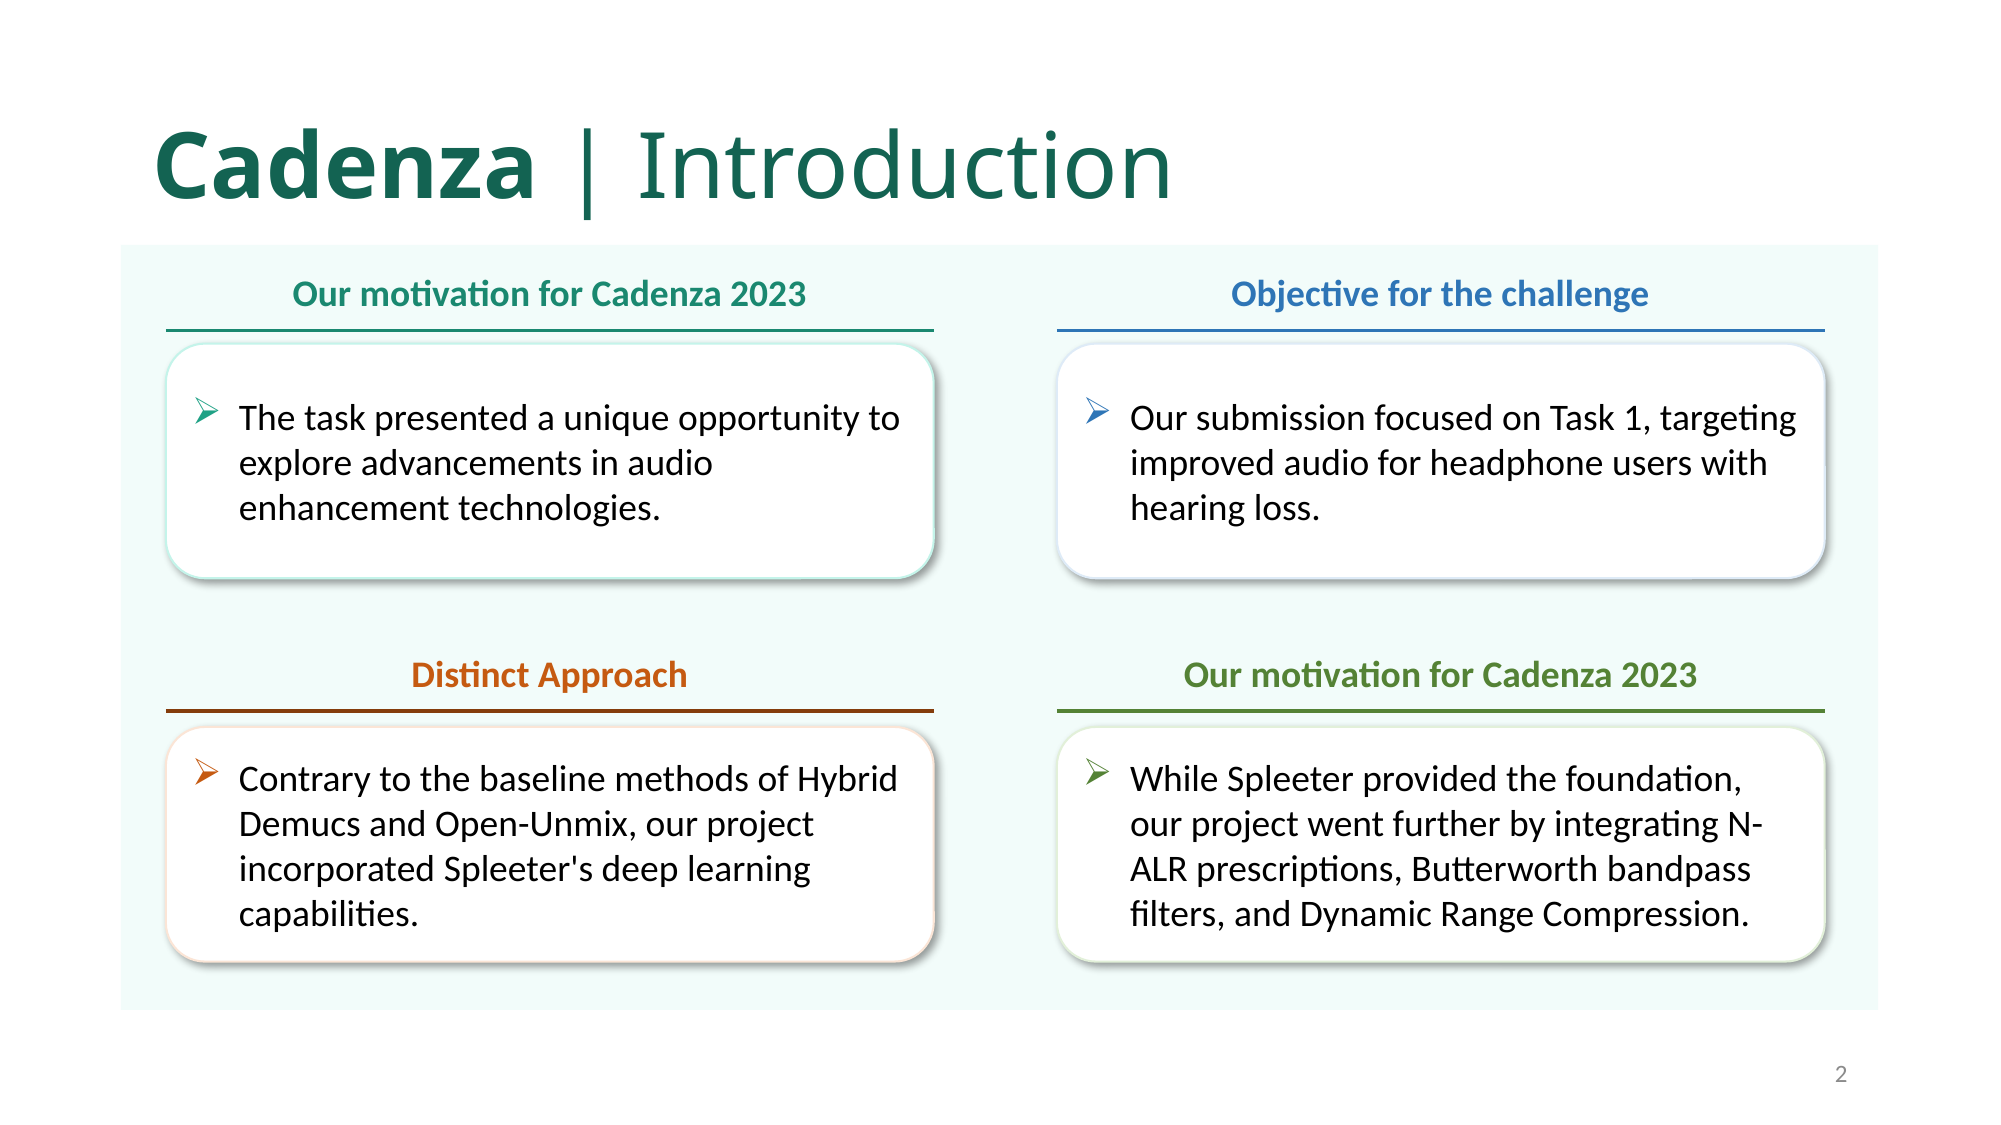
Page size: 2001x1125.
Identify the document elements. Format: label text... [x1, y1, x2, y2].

text_box While Spleeter provided the foundation, our project went further by integrating N-ALR prescriptions, Butterworth bandpass filters, and Dynamic Range Compression. [1055, 725, 1826, 963]
slide_number 2 [1412, 1042, 1863, 1103]
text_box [165, 261, 934, 334]
text_box [120, 244, 1879, 1011]
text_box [165, 642, 934, 715]
text_box Our submission focused on Task 1, targeting improved audio for headphone users with hearing loss. [1055, 342, 1826, 580]
title Cadenza | Introduction [137, 59, 1863, 278]
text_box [1056, 261, 1825, 334]
text_box Contrary to the baseline methods of Hybrid Demucs and Open-Unmix, our project incorporated Spleeter's deep learning capabilities. [164, 725, 935, 963]
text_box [1056, 642, 1825, 715]
text_box The task presented a unique opportunity to explore advancements in audio enhancement technologies. [164, 342, 935, 580]
